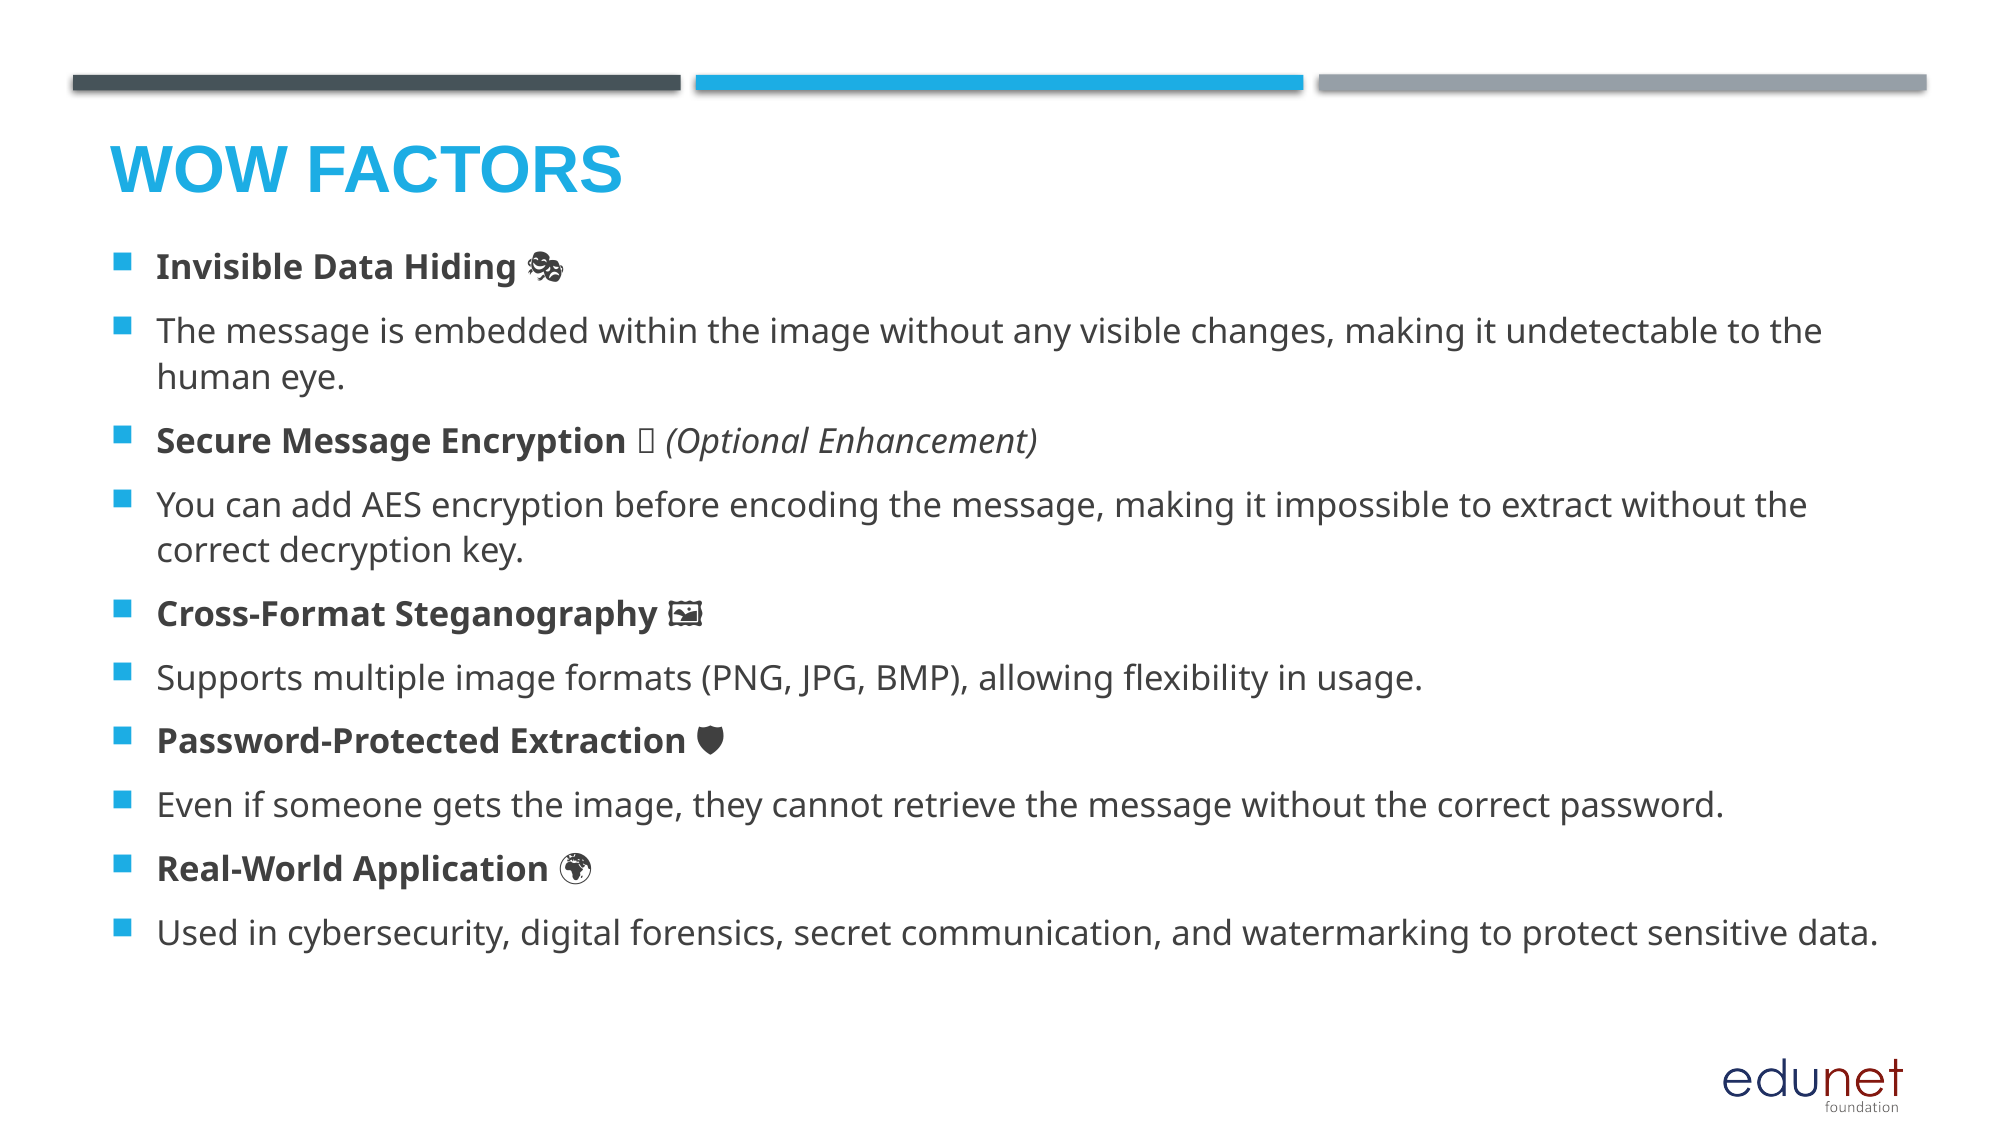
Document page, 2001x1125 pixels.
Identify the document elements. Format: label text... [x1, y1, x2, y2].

title Wow factors [95, 126, 1905, 213]
picture [1719, 1056, 1905, 1116]
list Invisible Data Hiding 🎭 The message is embedded within the image without any visible changes, making it undetectable to the human eye. Secure Message Encryption 🔐 (Optional Enhancement) You can add AES encryption before encoding the message, making it impossible to extract without the correct decryption key. Cross-Format Steganography 🖼️ Supports multiple image formats (PNG, JPG, BMP), allowing flexibility in usage. Password-Protected Extraction 🛡️ Even if someone gets the image, they cannot retrieve the message without the correct password. Real-World Application 🌍 Used in cybersecurity, digital forensics, secret communication, and watermarking to protect sensitive data. [95, 213, 1905, 981]
